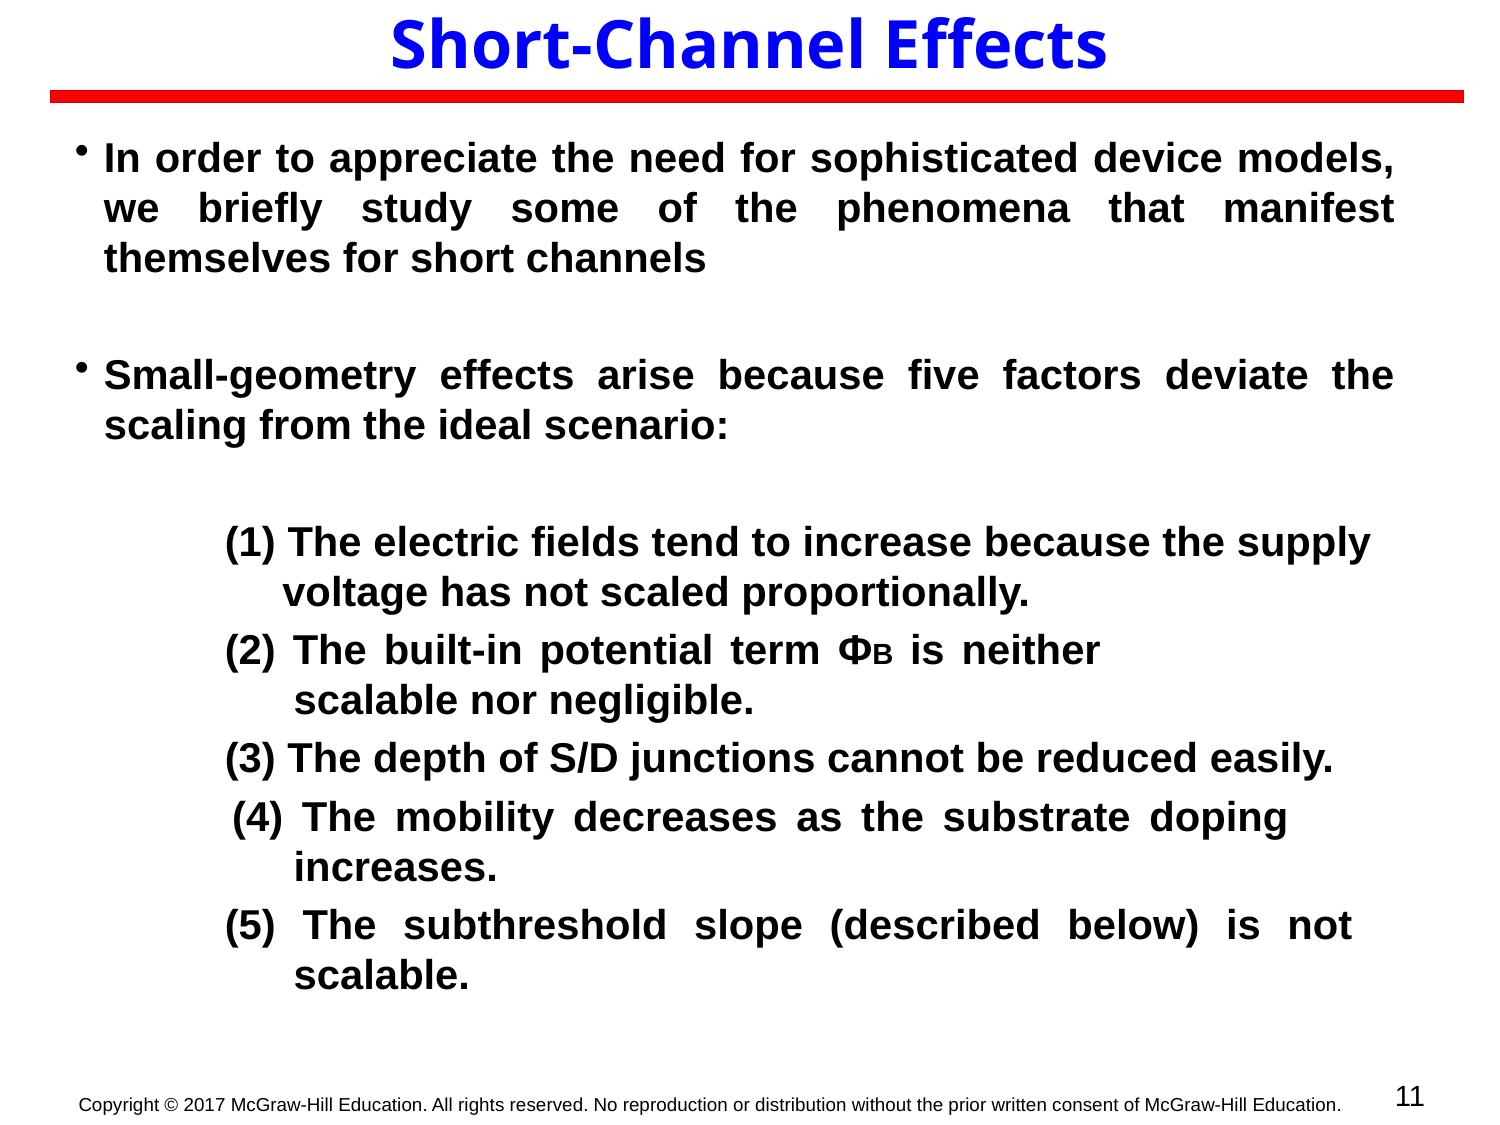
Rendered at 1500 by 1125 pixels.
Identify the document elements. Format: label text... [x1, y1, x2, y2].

slide_number 11 [1341, 1069, 1479, 1120]
text_box [74, 108, 1425, 321]
text_box In order to appreciate the need for sophisticated device models, we briefly study some of the phenomena that manifest themselves for short channels Small-geometry effects arise because five factors deviate the scaling from the ideal scenario: (1) The electric fields tend to increase because the supply voltage has not scaled proportionally. (2) The built-in potential term ΦB is neither scalable nor negligible. (3) The depth of S/D junctions cannot be reduced easily. (4) The mobility decreases as the substrate doping increases. (5) The subthreshold slope (described below) is not scalable. [60, 123, 1411, 1070]
title Short-Channel Effects [74, 0, 1426, 89]
